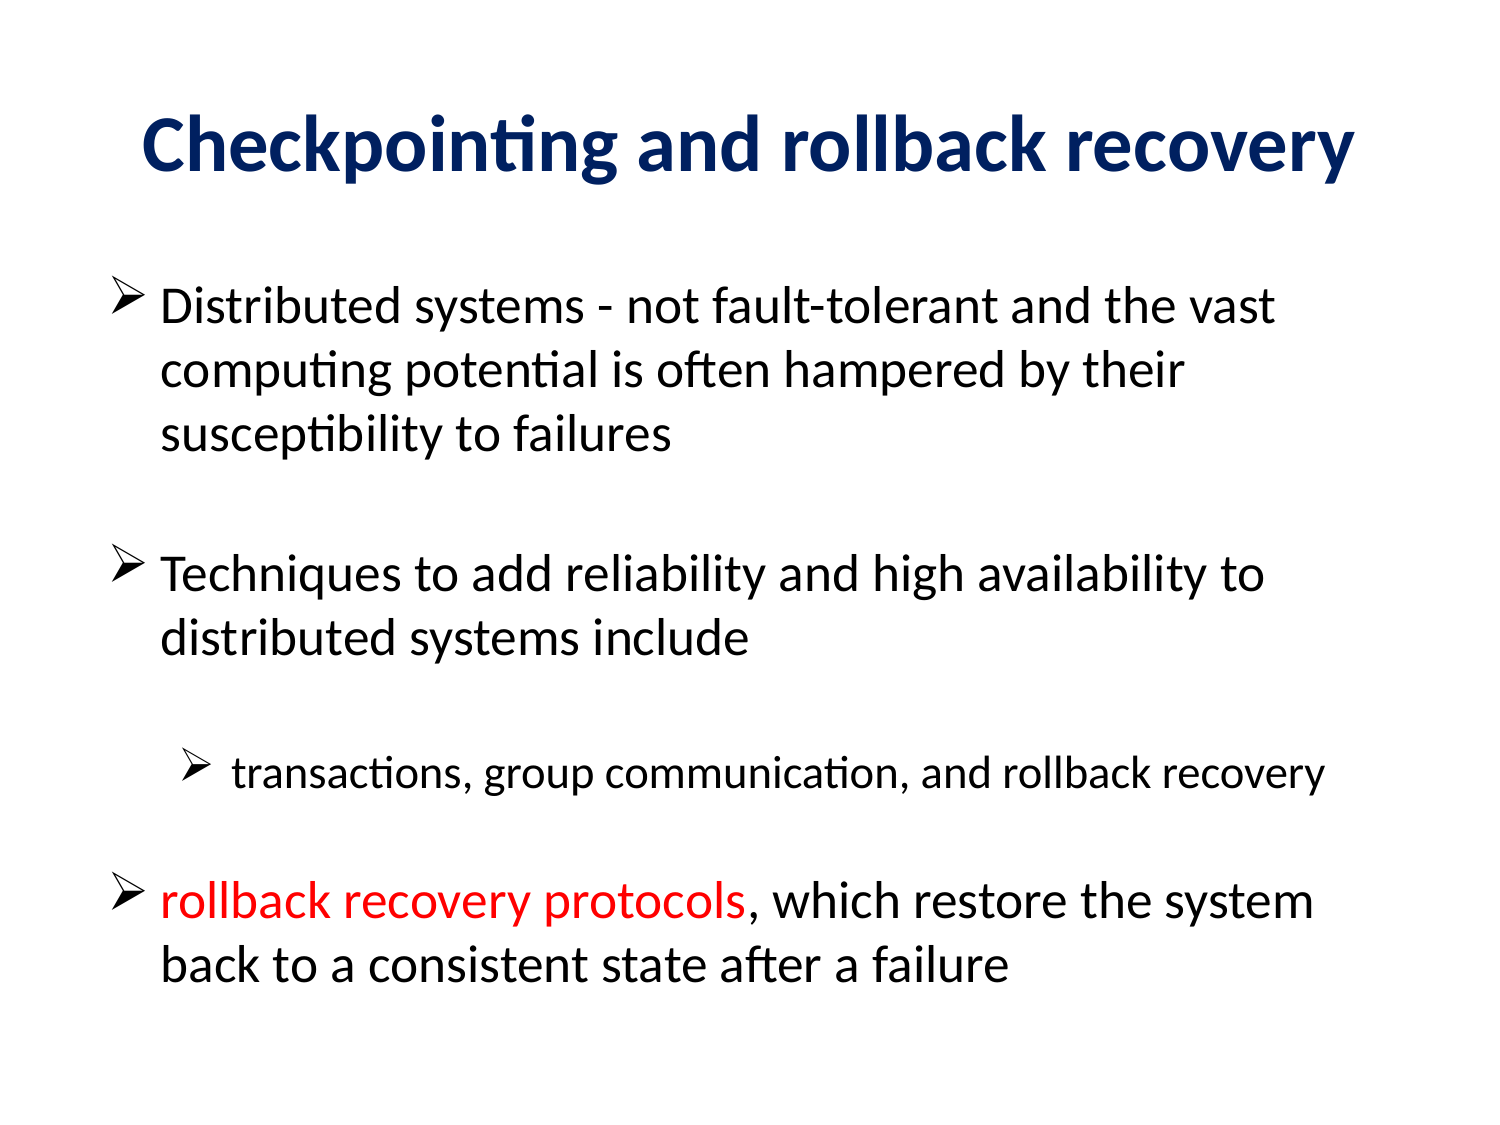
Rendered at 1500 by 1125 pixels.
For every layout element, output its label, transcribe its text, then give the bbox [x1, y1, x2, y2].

title Checkpointing and rollback recovery [75, 45, 1425, 233]
list Distributed systems - not fault-tolerant and the vast computing potential is often hampered by their susceptibility to failures Techniques to add reliability and high availability to distributed systems include transactions, group communication, and rollback recovery rollback recovery protocols, which restore the system back to a consistent state after a failure [75, 262, 1425, 1005]
